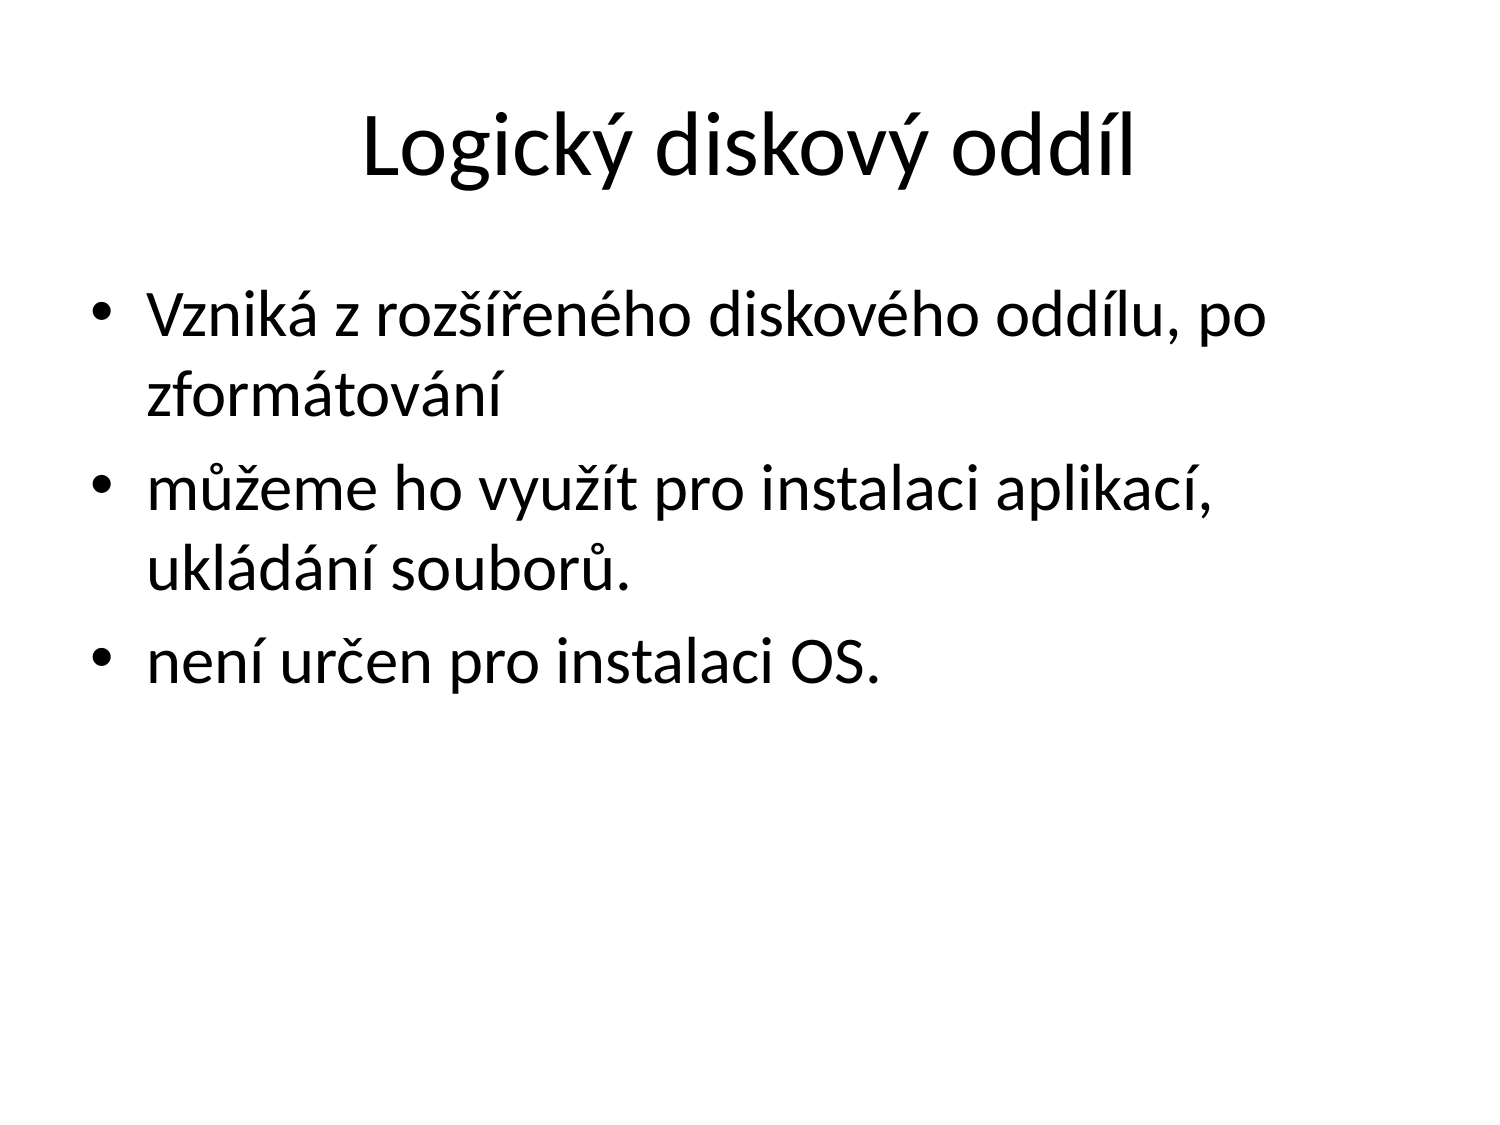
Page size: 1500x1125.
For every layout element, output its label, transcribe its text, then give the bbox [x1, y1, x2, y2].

list Vzniká z rozšířeného diskového oddílu, po zformátování můžeme ho využít pro instalaci aplikací, ukládání souborů. není určen pro instalaci OS. [75, 262, 1425, 1005]
title Logický diskový oddíl [75, 45, 1425, 233]
